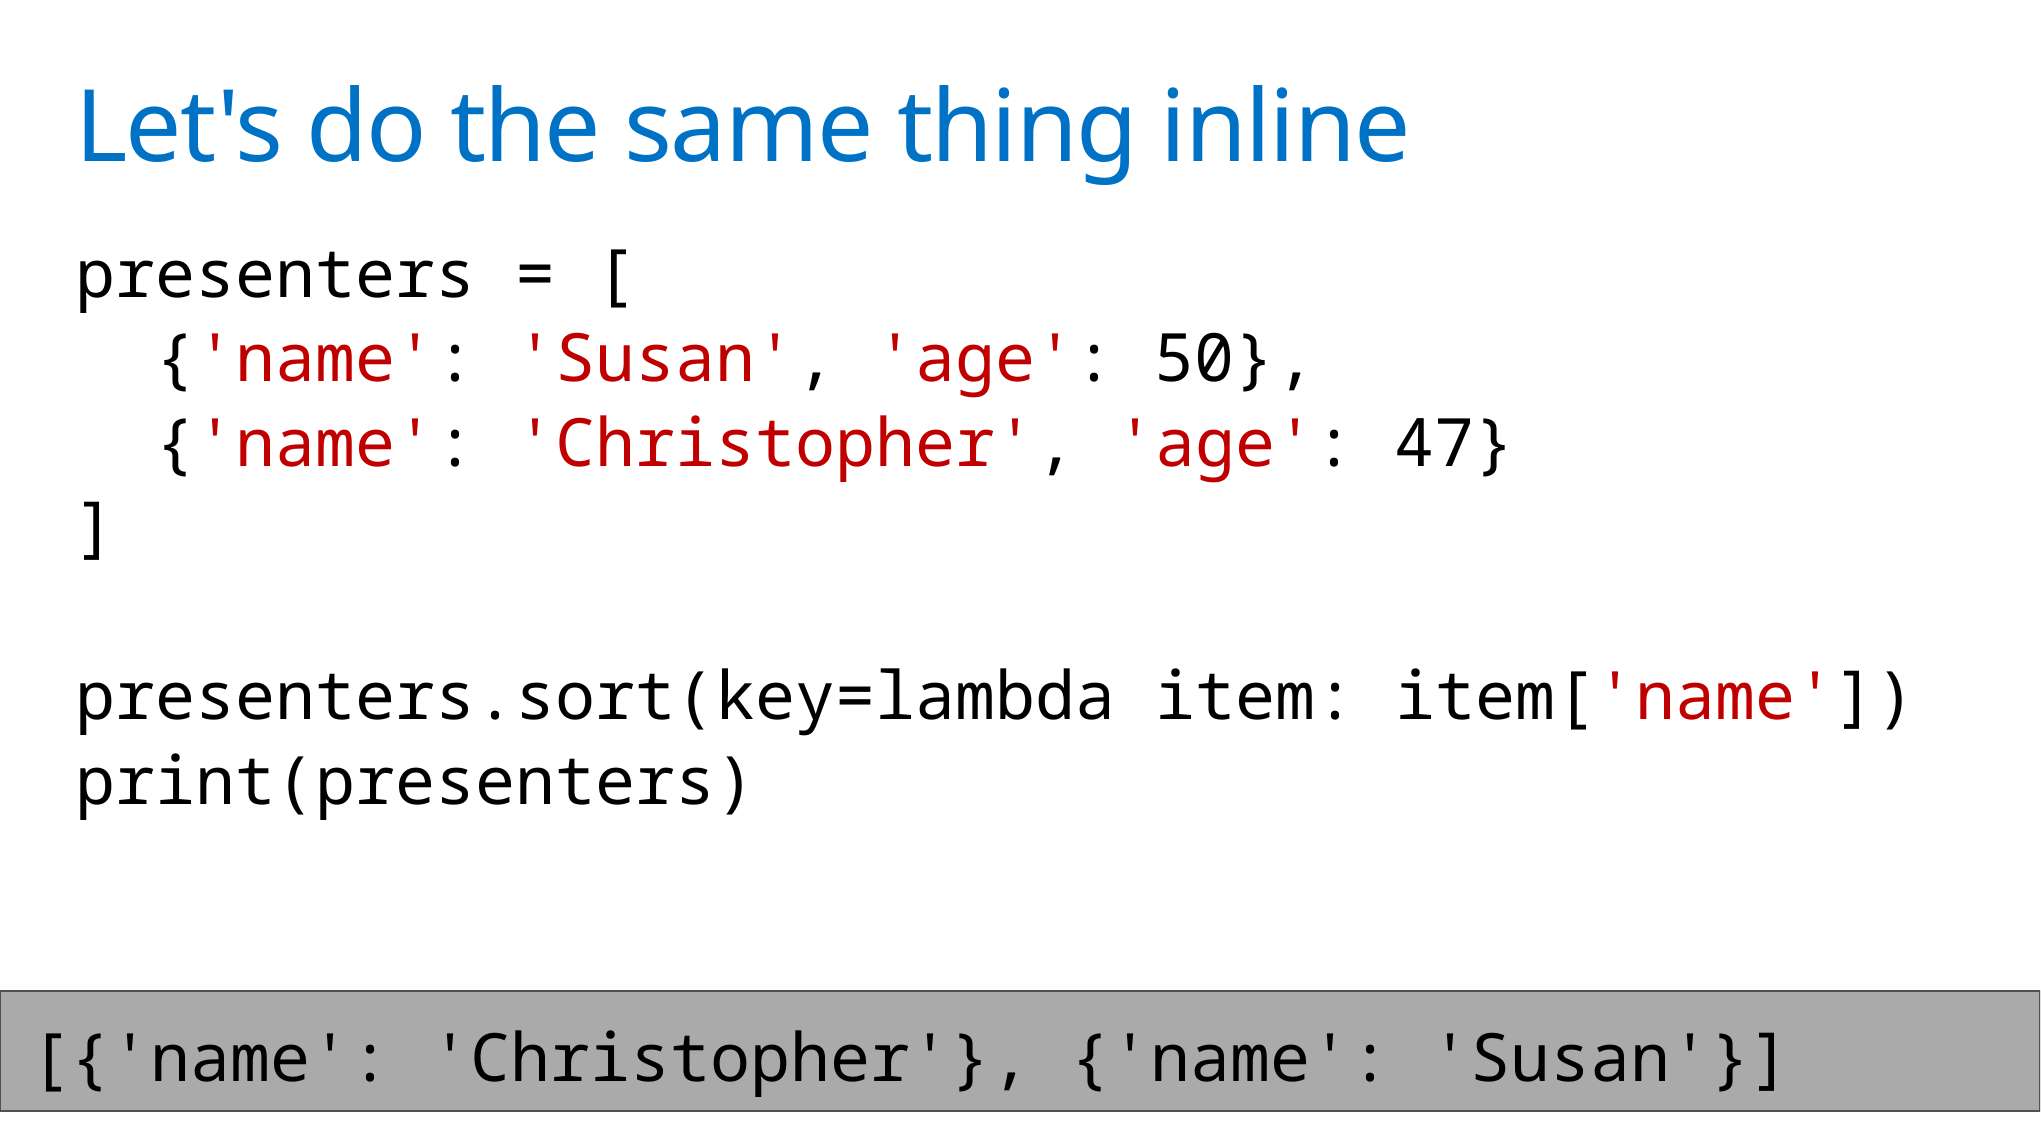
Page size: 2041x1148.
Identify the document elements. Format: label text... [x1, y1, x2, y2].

list presenters = [ {'name': 'Susan', 'age': 50}, {'name': 'Christopher', 'age': 47} ] presenters.sort(key=lambda item: item['name']) print(presenters) [60, 225, 1980, 840]
text_box [{'name': 'Christopher'}, {'name': 'Susan'}] [0, 990, 2041, 1112]
title Let's do the same thing inline [60, 60, 1980, 210]
